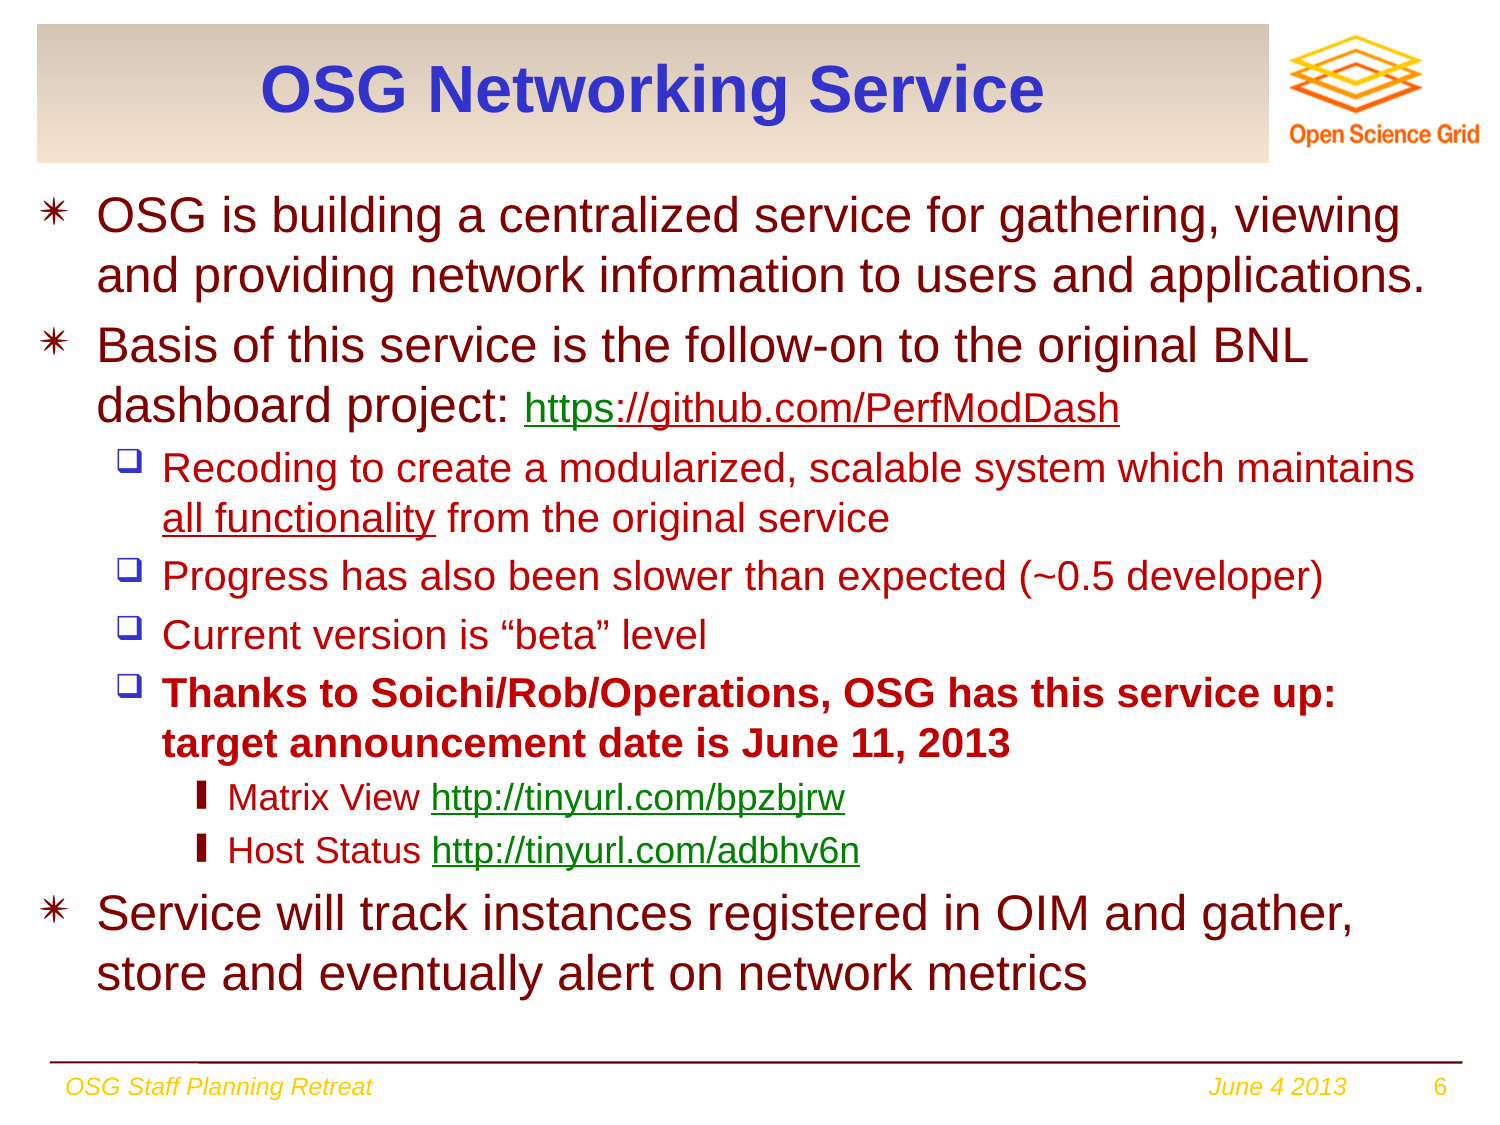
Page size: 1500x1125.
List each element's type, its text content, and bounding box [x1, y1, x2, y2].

title OSG Networking Service [37, 24, 1270, 163]
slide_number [547, 1062, 1363, 1125]
footer OSG Staff Planning Retreat [49, 1062, 546, 1125]
picture [1269, 12, 1500, 166]
slide_number 6 [1374, 1062, 1463, 1125]
list OSG is building a centralized service for gathering, viewing and providing network information to users and applications. Basis of this service is the follow-on to the original BNL dashboard project: https://github.com/PerfModDash Recoding to create a modularized, scalable system which maintains all functionality from the original service Progress has also been slower than expected (~0.5 developer) Current version is “beta” level Thanks to Soichi/Rob/Operations, OSG has this service up: target announcement date is June 11, 2013 Matrix View http://tinyurl.com/bpzbjrw Host Status http://tinyurl.com/adbhv6n Service will track instances registered in OIM and gather, store and eventually alert on network metrics [24, 174, 1476, 1026]
